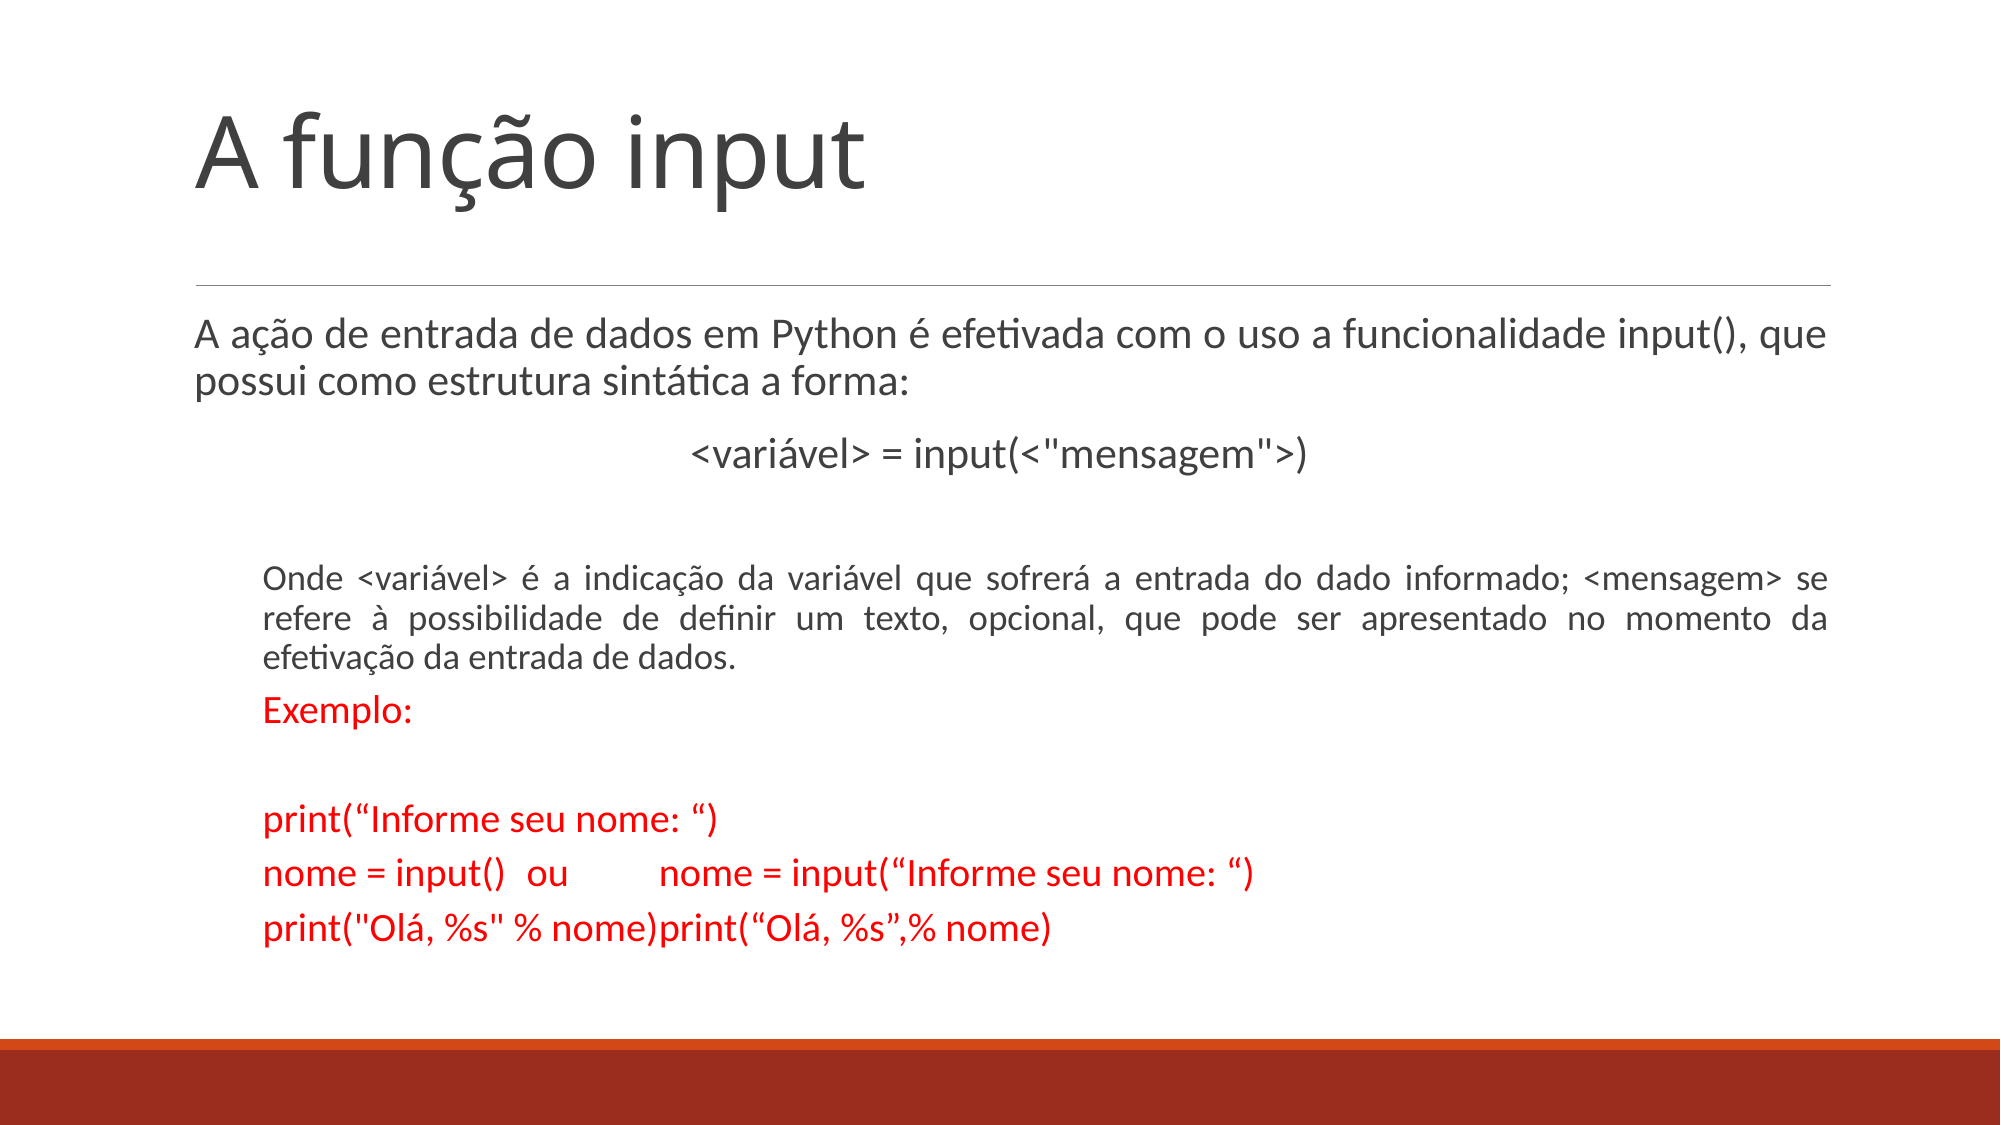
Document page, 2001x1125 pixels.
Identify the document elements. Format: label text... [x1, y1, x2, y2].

title A função input [180, 47, 1830, 217]
list A ação de entrada de dados em Python é efetivada com o uso a funcionalidade input(), que possui como estrutura sintática a forma: <variável> = input(<"mensagem">) Onde <variável> é a indicação da variável que sofrerá a entrada do dado informado; <mensagem> se refere à possibilidade de definir um texto, opcional, que pode ser apresentado no momento da efetivação da entrada de dados. Exemplo: print(“Informe seu nome: “) nome = input() ou nome = input(“Informe seu nome: “) print("Olá, %s" % nome) print(“Olá, %s”,% nome) [180, 302, 1830, 963]
